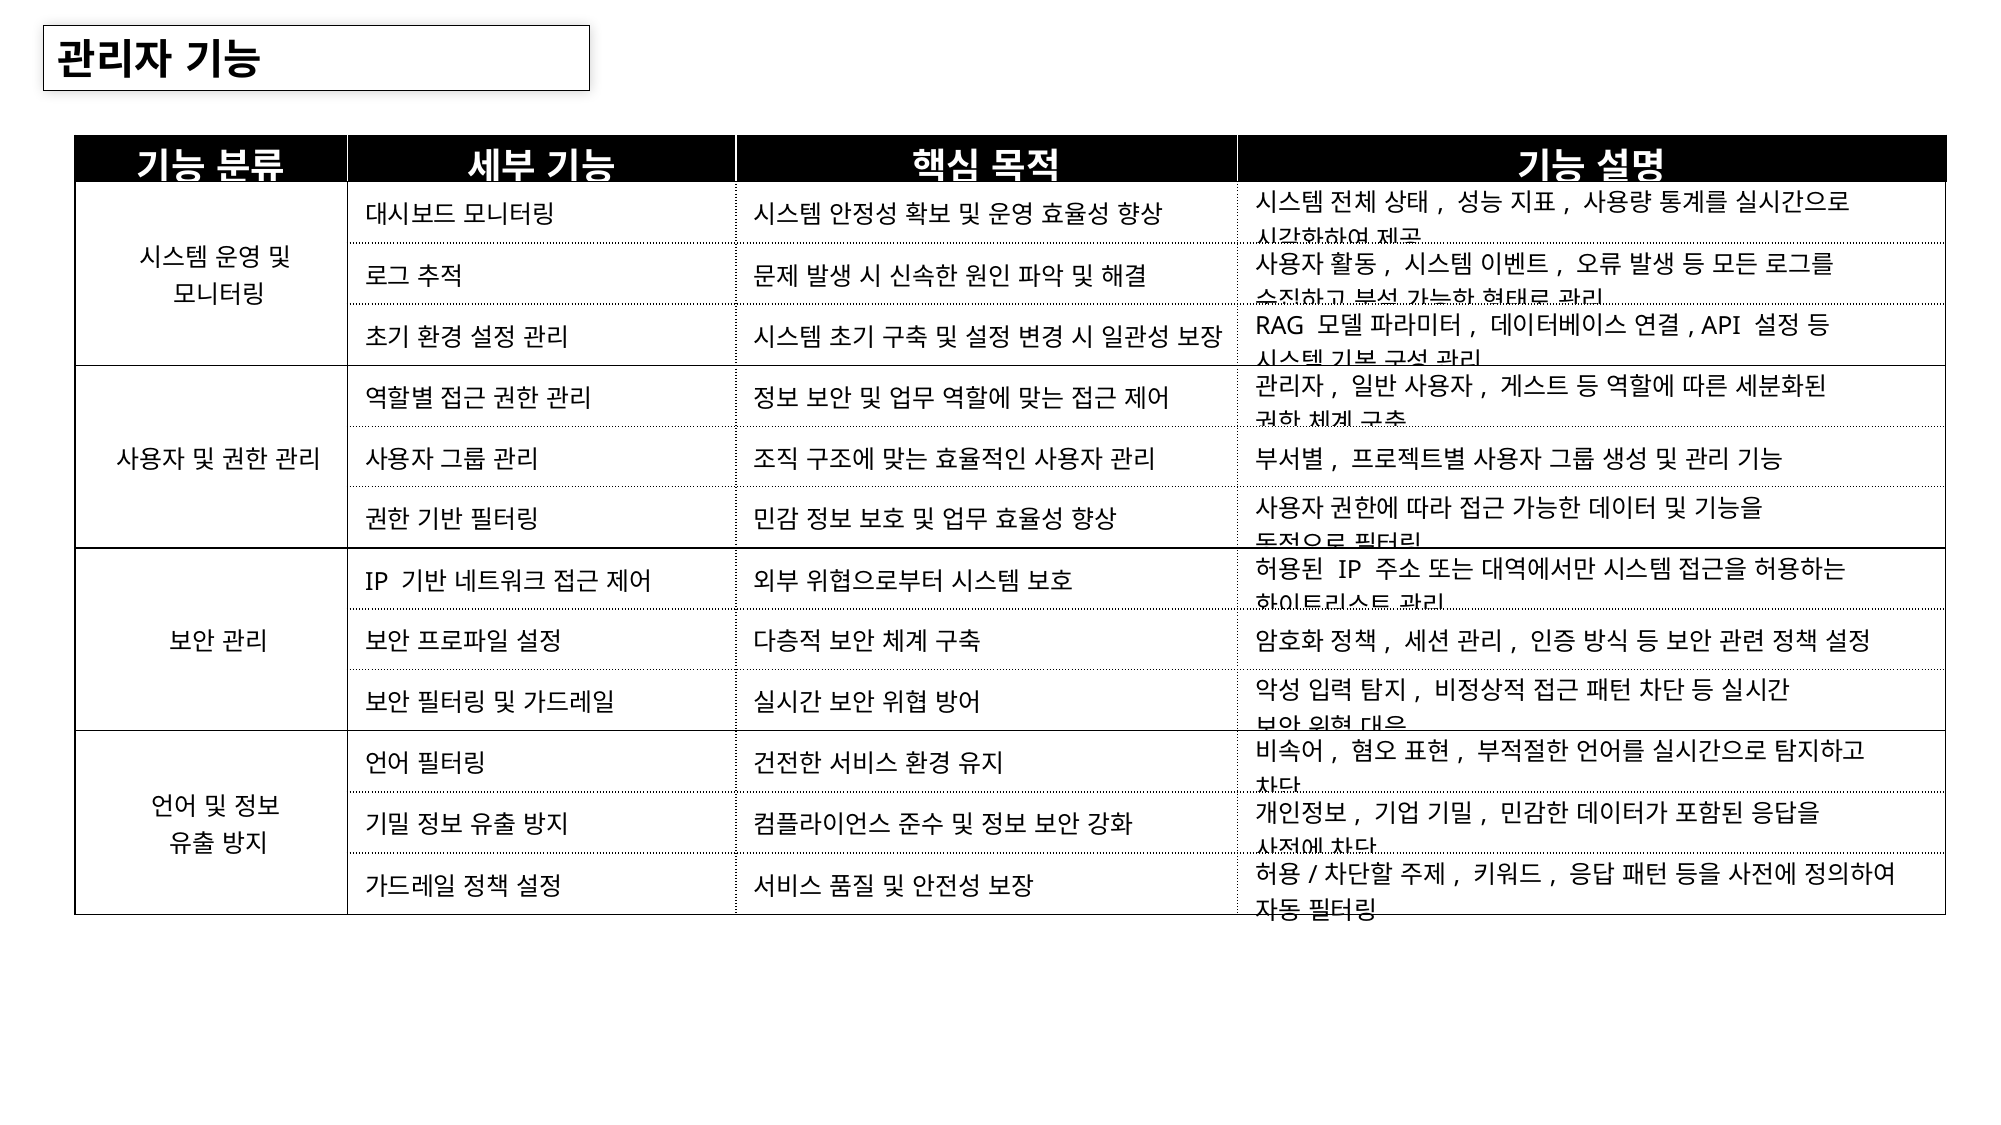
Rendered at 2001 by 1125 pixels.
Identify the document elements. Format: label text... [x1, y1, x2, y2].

table_cell 허용/차단할 주제, 키워드, 응답 패턴 등을 사전에 정의하여 자동 필터링 [1237, 853, 1945, 914]
table_cell 서비스 품질 및 안전성 보장 [736, 853, 1237, 914]
table_cell 기밀 정보 유출 방지 [348, 792, 736, 853]
table_cell 건전한 서비스 환경 유지 [736, 731, 1237, 792]
table_cell 정보 보안 및 업무 역할에 맞는 접근 제어 [736, 366, 1237, 426]
table_cell 사용자 그룹 관리 [348, 426, 736, 487]
table_cell 컴플라이언스 준수 및 정보 보안 강화 [736, 792, 1237, 853]
table_cell 부서별, 프로젝트별 사용자 그룹 생성 및 관리 기능 [1237, 426, 1945, 487]
table_cell 보안 프로파일 설정 [348, 609, 736, 670]
table_cell 허용된 IP 주소 또는 대역에서만 시스템 접근을 허용하는 화이트리스트 관리 [1237, 549, 1945, 609]
table_cell 시스템 안정성 확보 및 운영 효율성 향상 [736, 182, 1237, 243]
table_header 세부 기능 [348, 136, 735, 181]
table_cell 대시보드 모니터링 [348, 182, 736, 243]
table_cell 언어 및 정보 유출 방지 [76, 731, 347, 914]
table_cell 초기 환경 설정 관리 [348, 304, 736, 365]
table_cell 실시간 보안 위협 방어 [736, 670, 1237, 730]
table_cell 시스템 초기 구축 및 설정 변경 시 일관성 보장 [736, 304, 1237, 365]
table_cell 보안 관리 [76, 549, 347, 730]
table_cell 가드레일 정책 설정 [348, 853, 736, 914]
table_cell 비속어, 혐오 표현, 부적절한 언어를 실시간으로 탐지하고 차단 [1237, 731, 1945, 792]
table_cell RAG 모델 파라미터, 데이터베이스 연결, API 설정 등 시스템 기본 구성 관리 [1237, 304, 1945, 365]
table_cell IP 기반 네트워크 접근 제어 [348, 549, 736, 609]
table_cell 조직 구조에 맞는 효율적인 사용자 관리 [736, 426, 1237, 487]
table_cell 다층적 보안 체계 구축 [736, 609, 1237, 670]
table_cell 사용자 활동, 시스템 이벤트, 오류 발생 등 모든 로그를 수집하고 분석 가능한 형태로 관리 [1237, 243, 1945, 304]
table_cell 개인정보, 기업 기밀, 민감한 데이터가 포함된 응답을 사전에 차단 [1237, 792, 1945, 853]
table_header 기능 설명 [1238, 136, 1945, 181]
table_cell 민감 정보 보호 및 업무 효율성 향상 [736, 487, 1237, 547]
table_cell 사용자 권한에 따라 접근 가능한 데이터 및 기능을 동적으로 필터링 [1237, 487, 1945, 547]
text_box 관리자 기능 [43, 25, 590, 91]
table_cell 악성 입력 탐지, 비정상적 접근 패턴 차단 등 실시간 보안 위협 대응 [1237, 670, 1945, 730]
table_cell 사용자 및 권한 관리 [76, 366, 347, 547]
table_cell 문제 발생 시 신속한 원인 파악 및 해결 [736, 243, 1237, 304]
table_cell 보안 필터링 및 가드레일 [348, 670, 736, 730]
table_header 핵심 목적 [737, 136, 1237, 181]
table_cell 관리자, 일반 사용자, 게스트 등 역할에 따른 세분화된 권한 체계 구축 [1237, 366, 1945, 426]
table_cell 언어 필터링 [348, 731, 736, 792]
table_cell 권한 기반 필터링 [348, 487, 736, 547]
table_cell 시스템 전체 상태, 성능 지표, 사용량 통계를 실시간으로 시각화하여 제공 [1237, 182, 1945, 243]
table_header 기능 분류 [76, 136, 347, 181]
table_cell 시스템 운영 및 모니터링 [76, 182, 347, 365]
table_cell 로그 추적 [348, 243, 736, 304]
table_cell 역할별 접근 권한 관리 [348, 366, 736, 426]
table_cell 외부 위협으로부터 시스템 보호 [736, 549, 1237, 609]
table_cell 암호화 정책, 세션 관리, 인증 방식 등 보안 관련 정책 설정 [1237, 609, 1945, 670]
